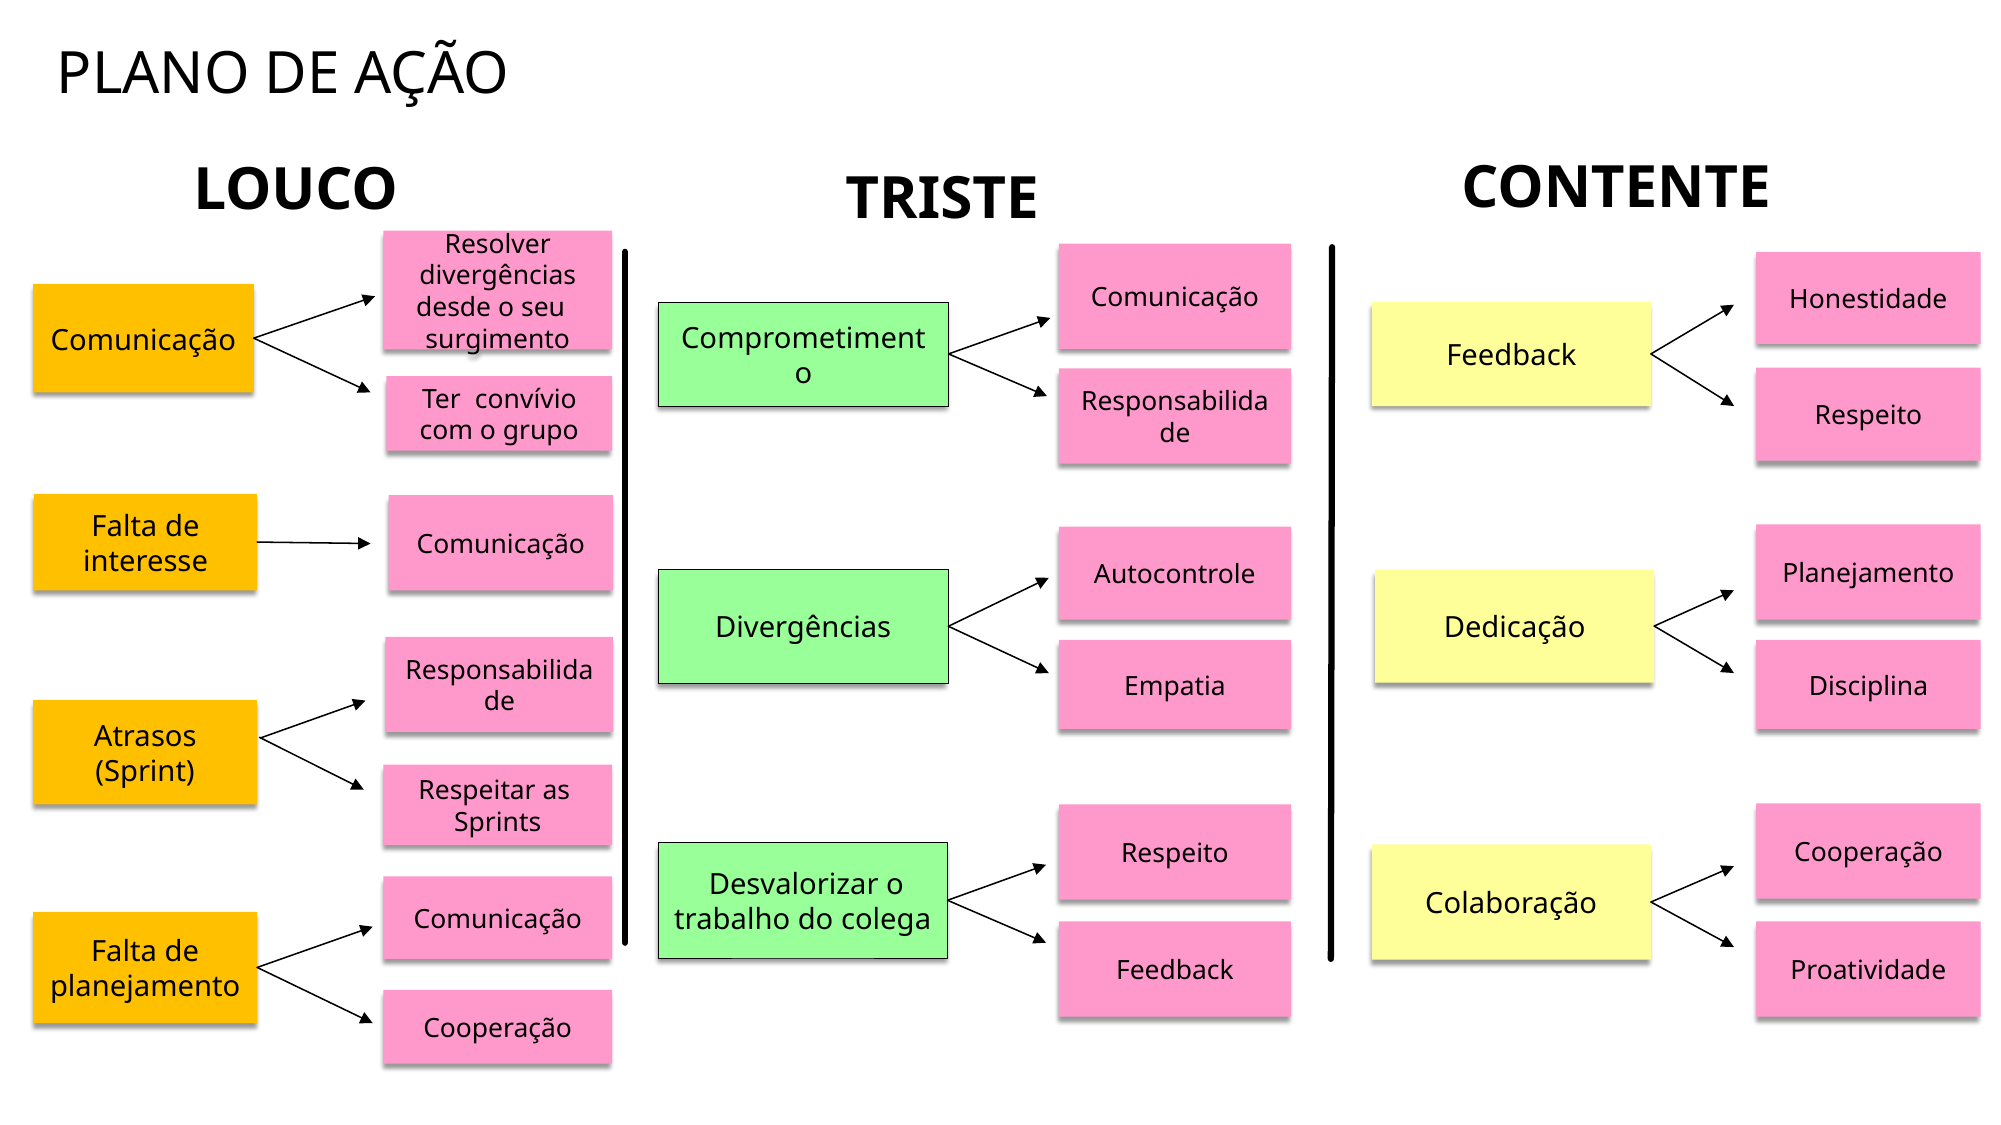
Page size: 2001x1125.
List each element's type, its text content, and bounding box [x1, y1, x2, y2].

text_box Respeito [1057, 803, 1293, 901]
text_box Autocontrole [1057, 525, 1293, 621]
text_box Cooperação [1755, 802, 1982, 900]
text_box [948, 353, 1048, 397]
text_box Divergências [657, 568, 950, 684]
text_box Resolver divergências desde o seu surgimento [382, 229, 614, 351]
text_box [253, 337, 371, 393]
text_box Feedback [1057, 920, 1293, 1018]
text_box Comunicação [387, 494, 615, 592]
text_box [260, 700, 366, 738]
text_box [256, 926, 374, 967]
text_box Proatividade [1755, 920, 1982, 1018]
text_box Cooperação [382, 988, 614, 1065]
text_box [256, 967, 374, 1024]
text_box Disciplina [1755, 638, 1982, 731]
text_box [948, 317, 1051, 355]
text_box Planejamento [1755, 523, 1982, 621]
text_box Dedicação [1374, 568, 1656, 684]
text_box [1650, 865, 1735, 901]
text_box Feedback [1370, 300, 1652, 408]
text_box PLANO DE AÇÃO [42, 27, 1655, 214]
text_box Respeito [1755, 366, 1982, 462]
text_box Colaboração [1370, 843, 1652, 961]
text_box Responsabilidade [384, 635, 615, 733]
text_box Empatia [1057, 638, 1293, 731]
text_box Comunicação [382, 875, 614, 960]
text_box Ter convívio com o grupo [385, 374, 614, 452]
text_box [1650, 353, 1735, 407]
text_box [253, 296, 376, 339]
text_box Falta de interesse [32, 492, 259, 592]
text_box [948, 577, 1050, 627]
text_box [947, 900, 1047, 943]
text_box Honestidade [1755, 250, 1982, 345]
text_box Atrasos (Sprint) [32, 698, 259, 806]
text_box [1650, 304, 1735, 353]
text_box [1654, 590, 1735, 625]
text_box CONTENTE [1446, 141, 1846, 227]
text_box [948, 636, 1050, 674]
text_box Comprometimento [657, 300, 950, 408]
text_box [259, 737, 364, 790]
text_box Responsabilidade [1057, 367, 1293, 465]
text_box LOUCO [178, 143, 451, 229]
text_box TRISTE [830, 152, 1163, 238]
text_box Comunicação [32, 282, 255, 394]
text_box Comunicação [1057, 242, 1293, 350]
text_box Desvalorizar o trabalho do colega [656, 841, 949, 960]
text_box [947, 864, 1047, 900]
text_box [1654, 625, 1735, 674]
text_box Respeitar as Sprints [382, 763, 614, 847]
text_box Falta de planejamento [32, 910, 259, 1025]
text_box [1650, 901, 1735, 948]
